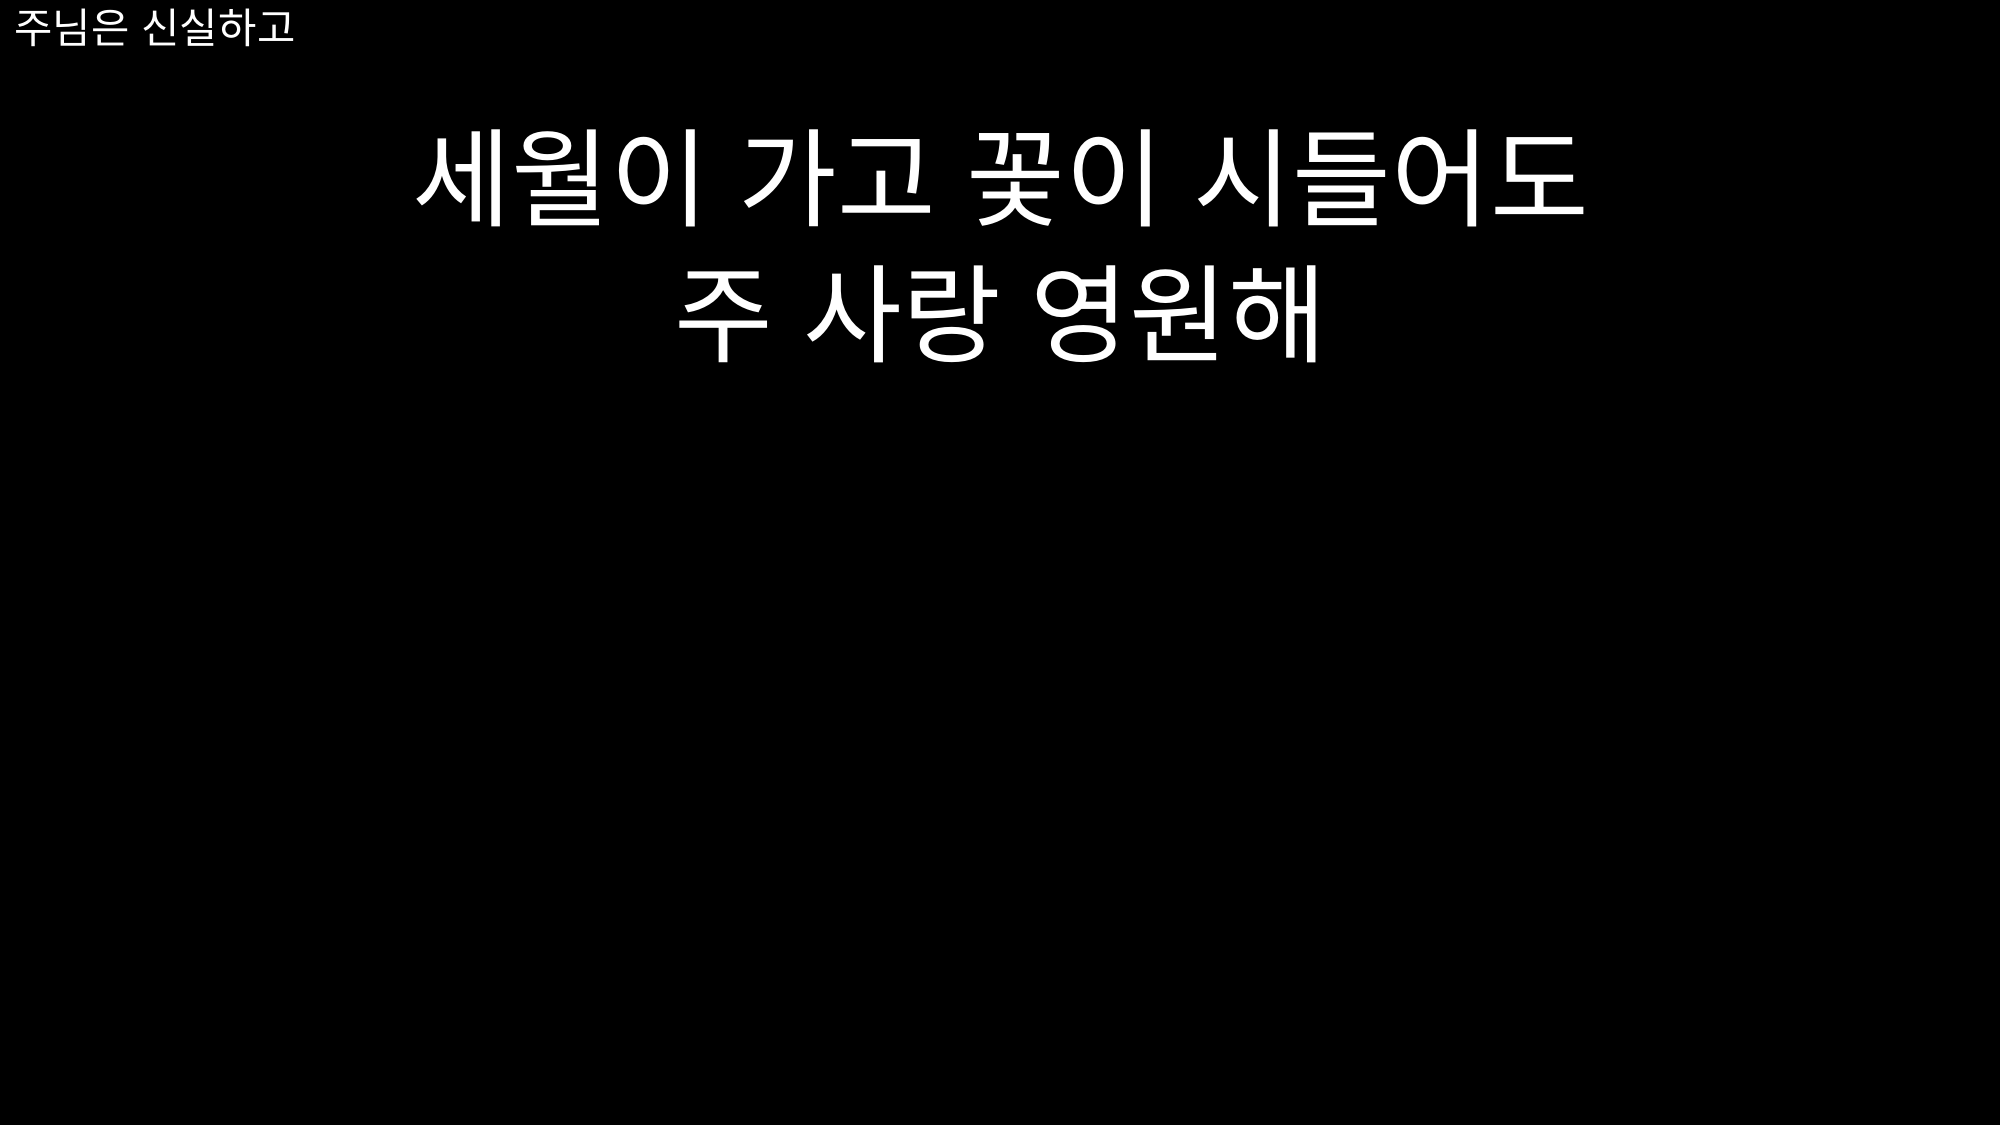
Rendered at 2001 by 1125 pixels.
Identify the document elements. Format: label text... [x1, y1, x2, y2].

subtitle 세월이 가고 꽃이 시들어도 주 사랑 영원해 [0, 0, 2000, 777]
